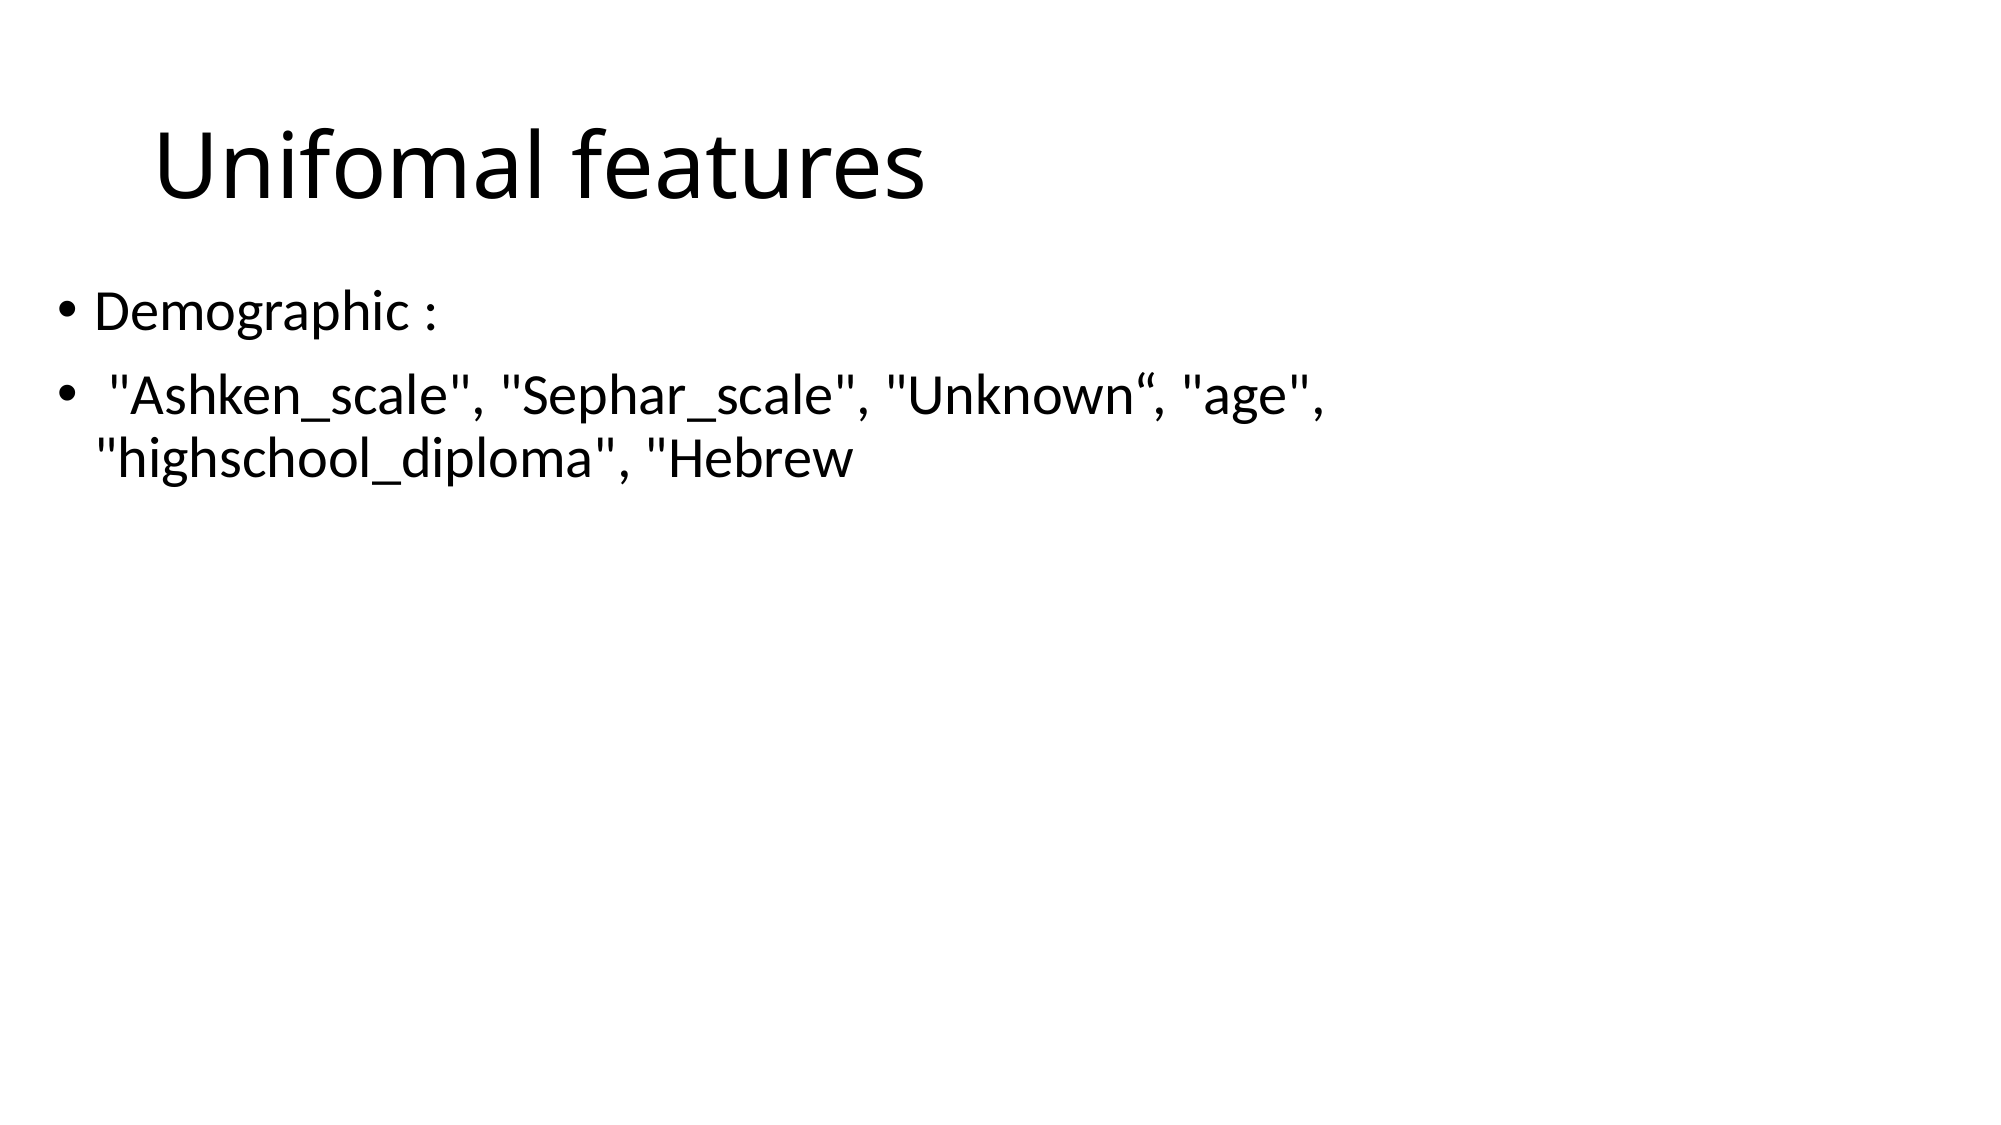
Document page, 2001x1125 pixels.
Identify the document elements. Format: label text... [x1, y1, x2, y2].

title Unifomal features [137, 59, 1863, 278]
list Demographic : "Ashken_scale", "Sephar_scale", "Unknown“, "age", "highschool_diploma", "Hebrew [42, 272, 1767, 987]
